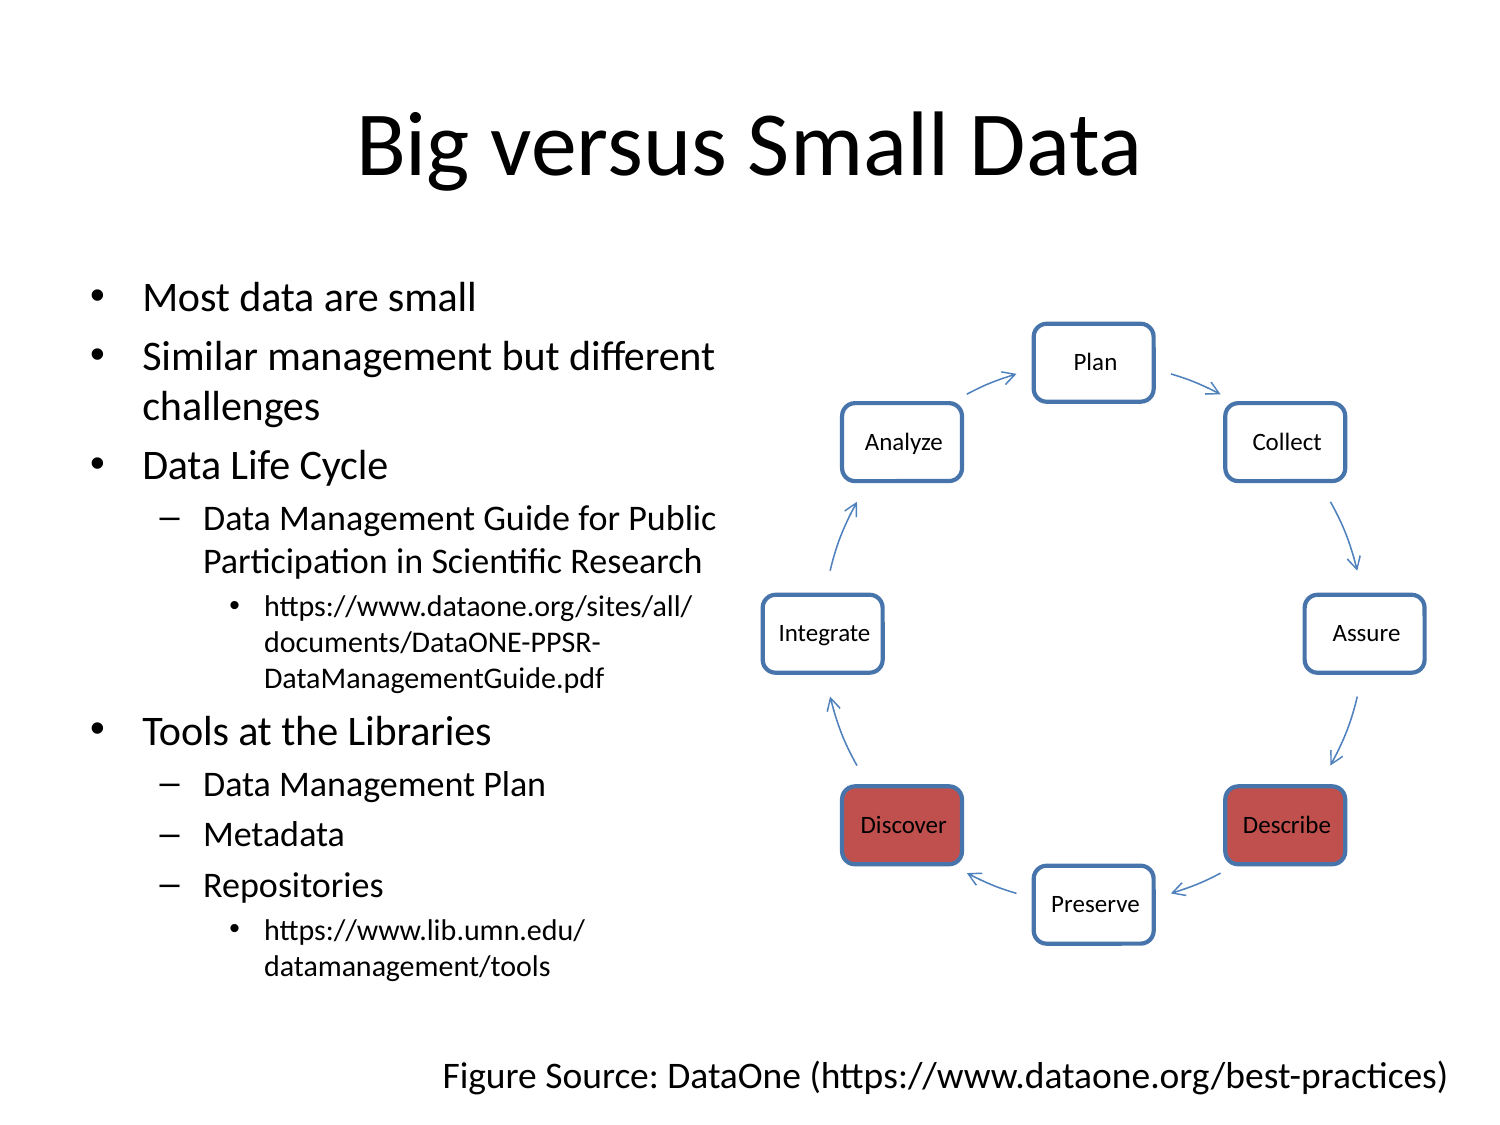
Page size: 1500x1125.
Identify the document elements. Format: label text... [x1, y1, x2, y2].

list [762, 262, 1426, 1006]
list Most data are small Similar management but different challenges Data Life Cycle Data Management Guide for Public Participation in Scientific Research https://www.dataone.org/sites/all/documents/DataONE-PPSR-DataManagementGuide.pdf Tools at the Libraries Data Management Plan Metadata Repositories https://www.lib.umn.edu/datamanagement/tools [75, 262, 738, 1005]
text_box Figure Source: DataOne (https://www.dataone.org/best-practices) [427, 1043, 1465, 1104]
title Big versus Small Data [75, 45, 1425, 233]
